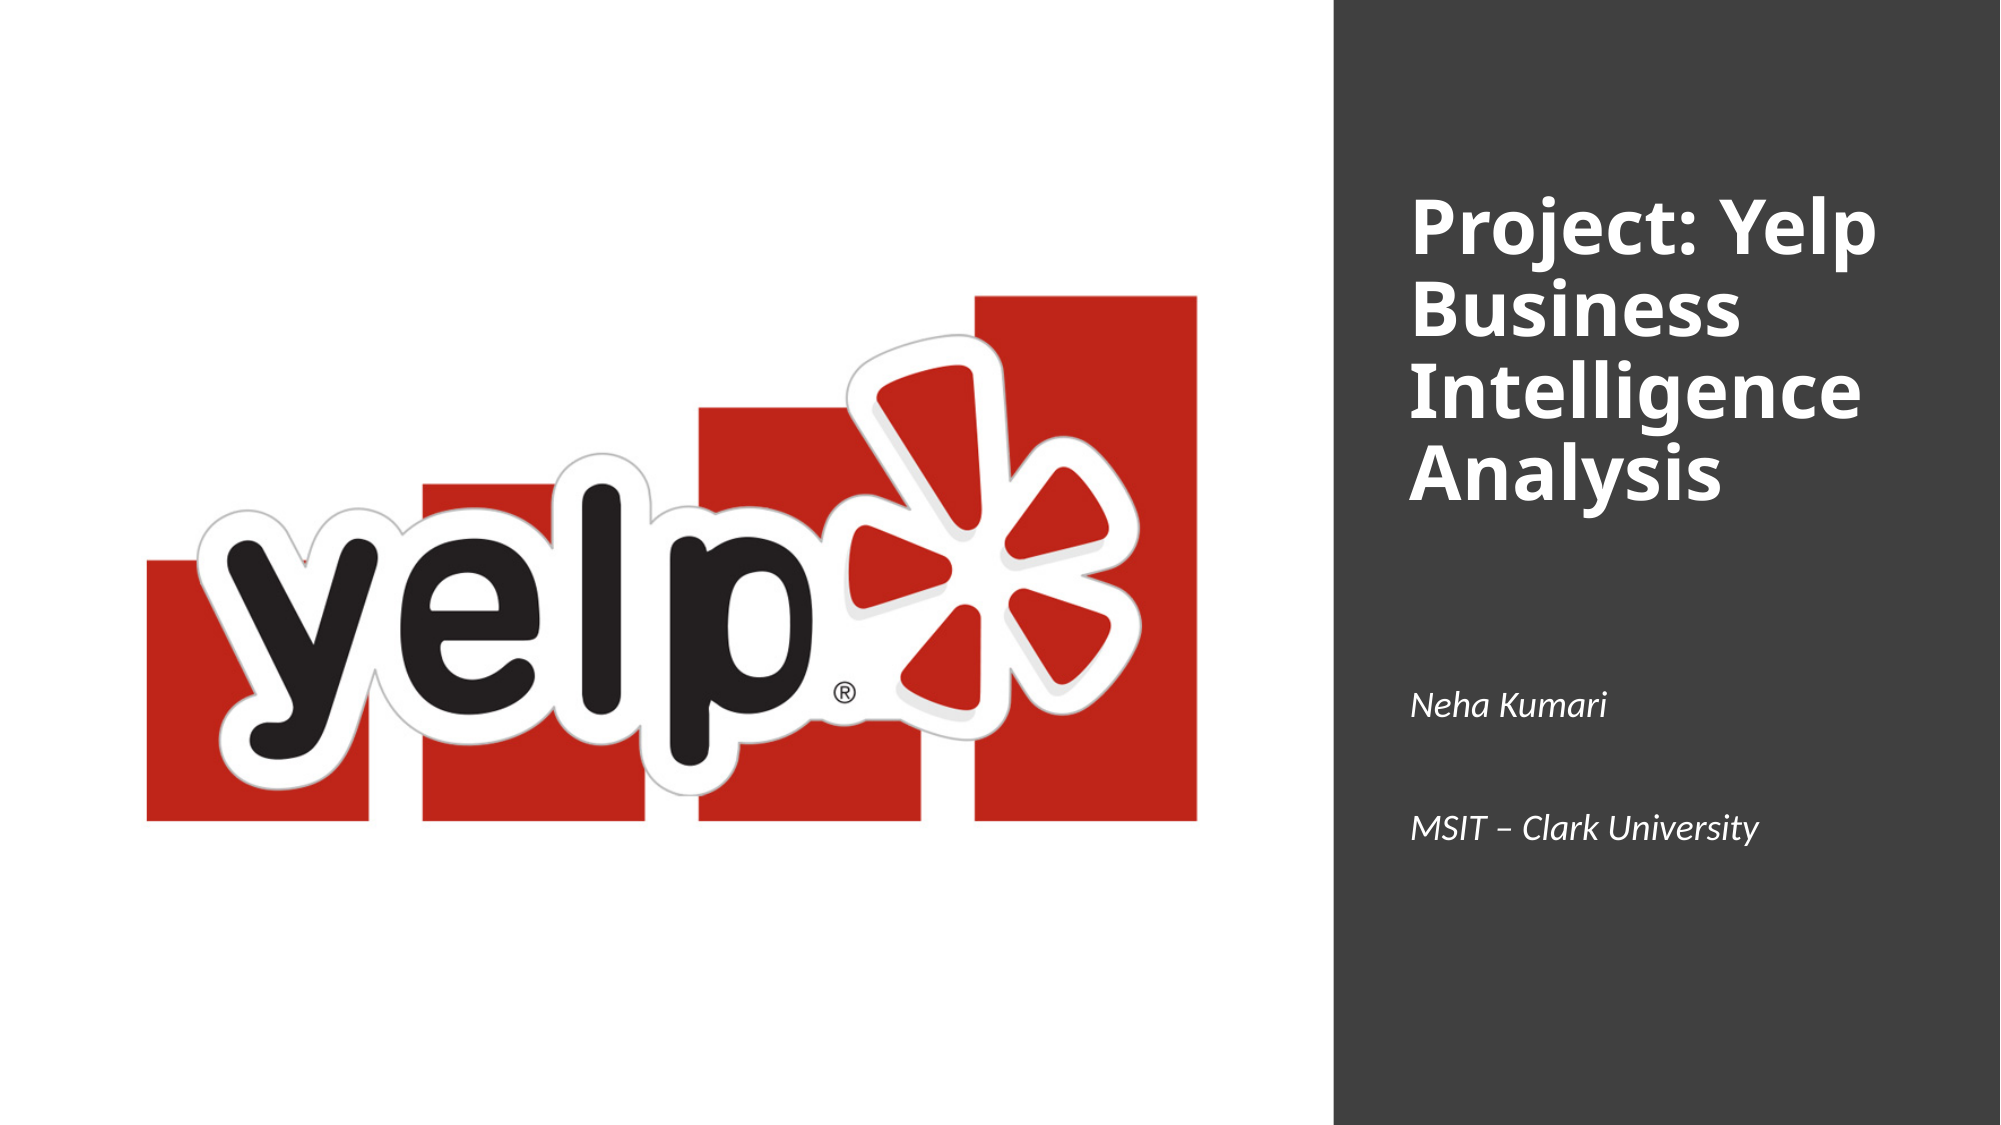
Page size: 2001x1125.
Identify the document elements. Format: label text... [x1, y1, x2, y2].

text_box Project: Yelp Business Intelligence Analysis [1394, 105, 1907, 525]
text_box [1333, 0, 2000, 1125]
picture [105, 284, 1236, 836]
text_box Neha Kumari MSIT – Clark University [1394, 550, 1895, 1016]
